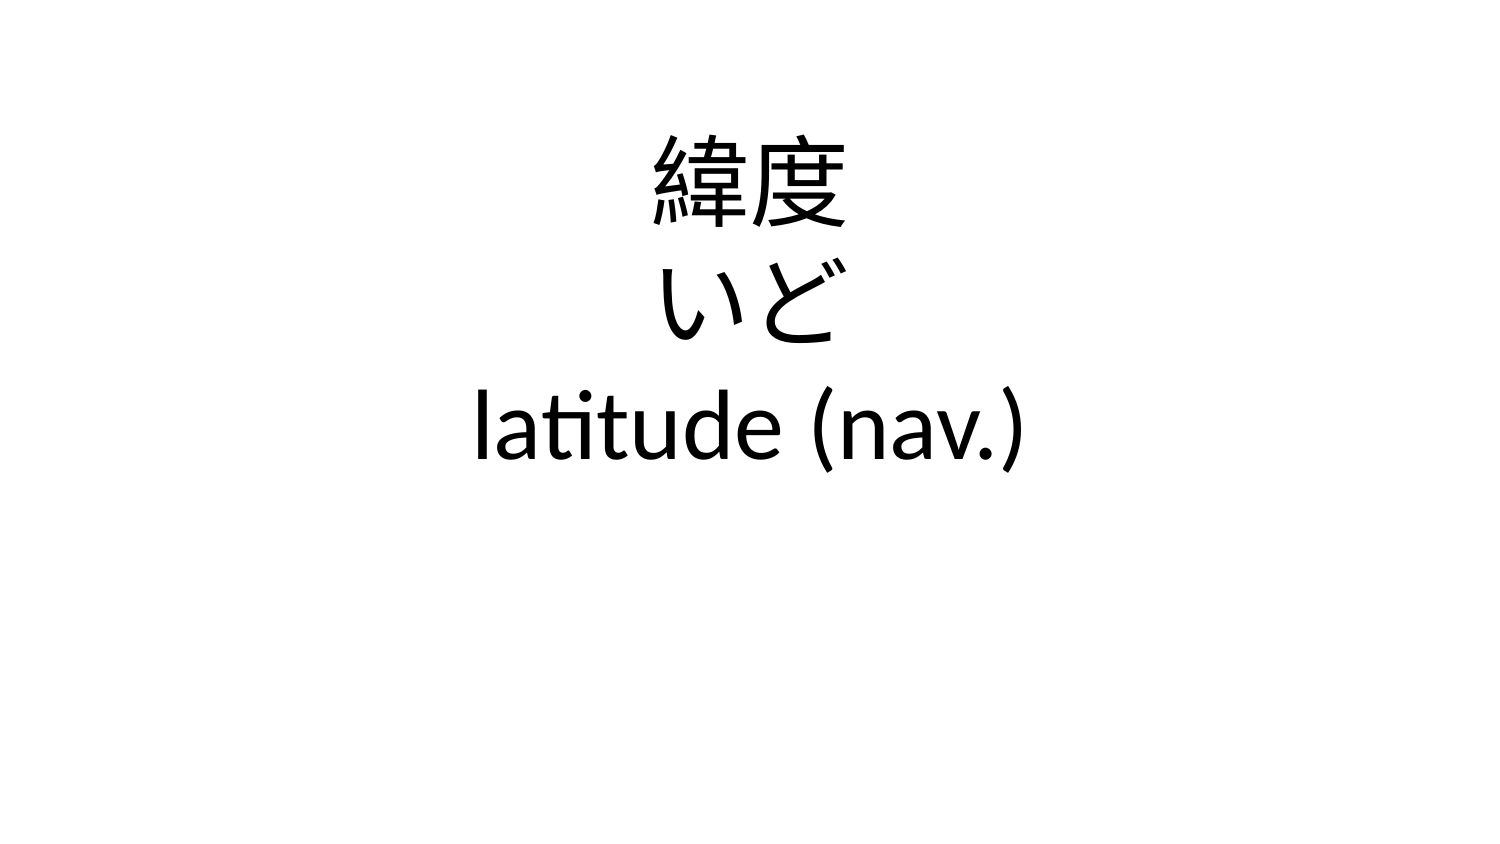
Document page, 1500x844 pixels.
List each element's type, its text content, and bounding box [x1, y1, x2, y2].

text_box 緯度 いど latitude (nav.) [0, 149, 1500, 450]
